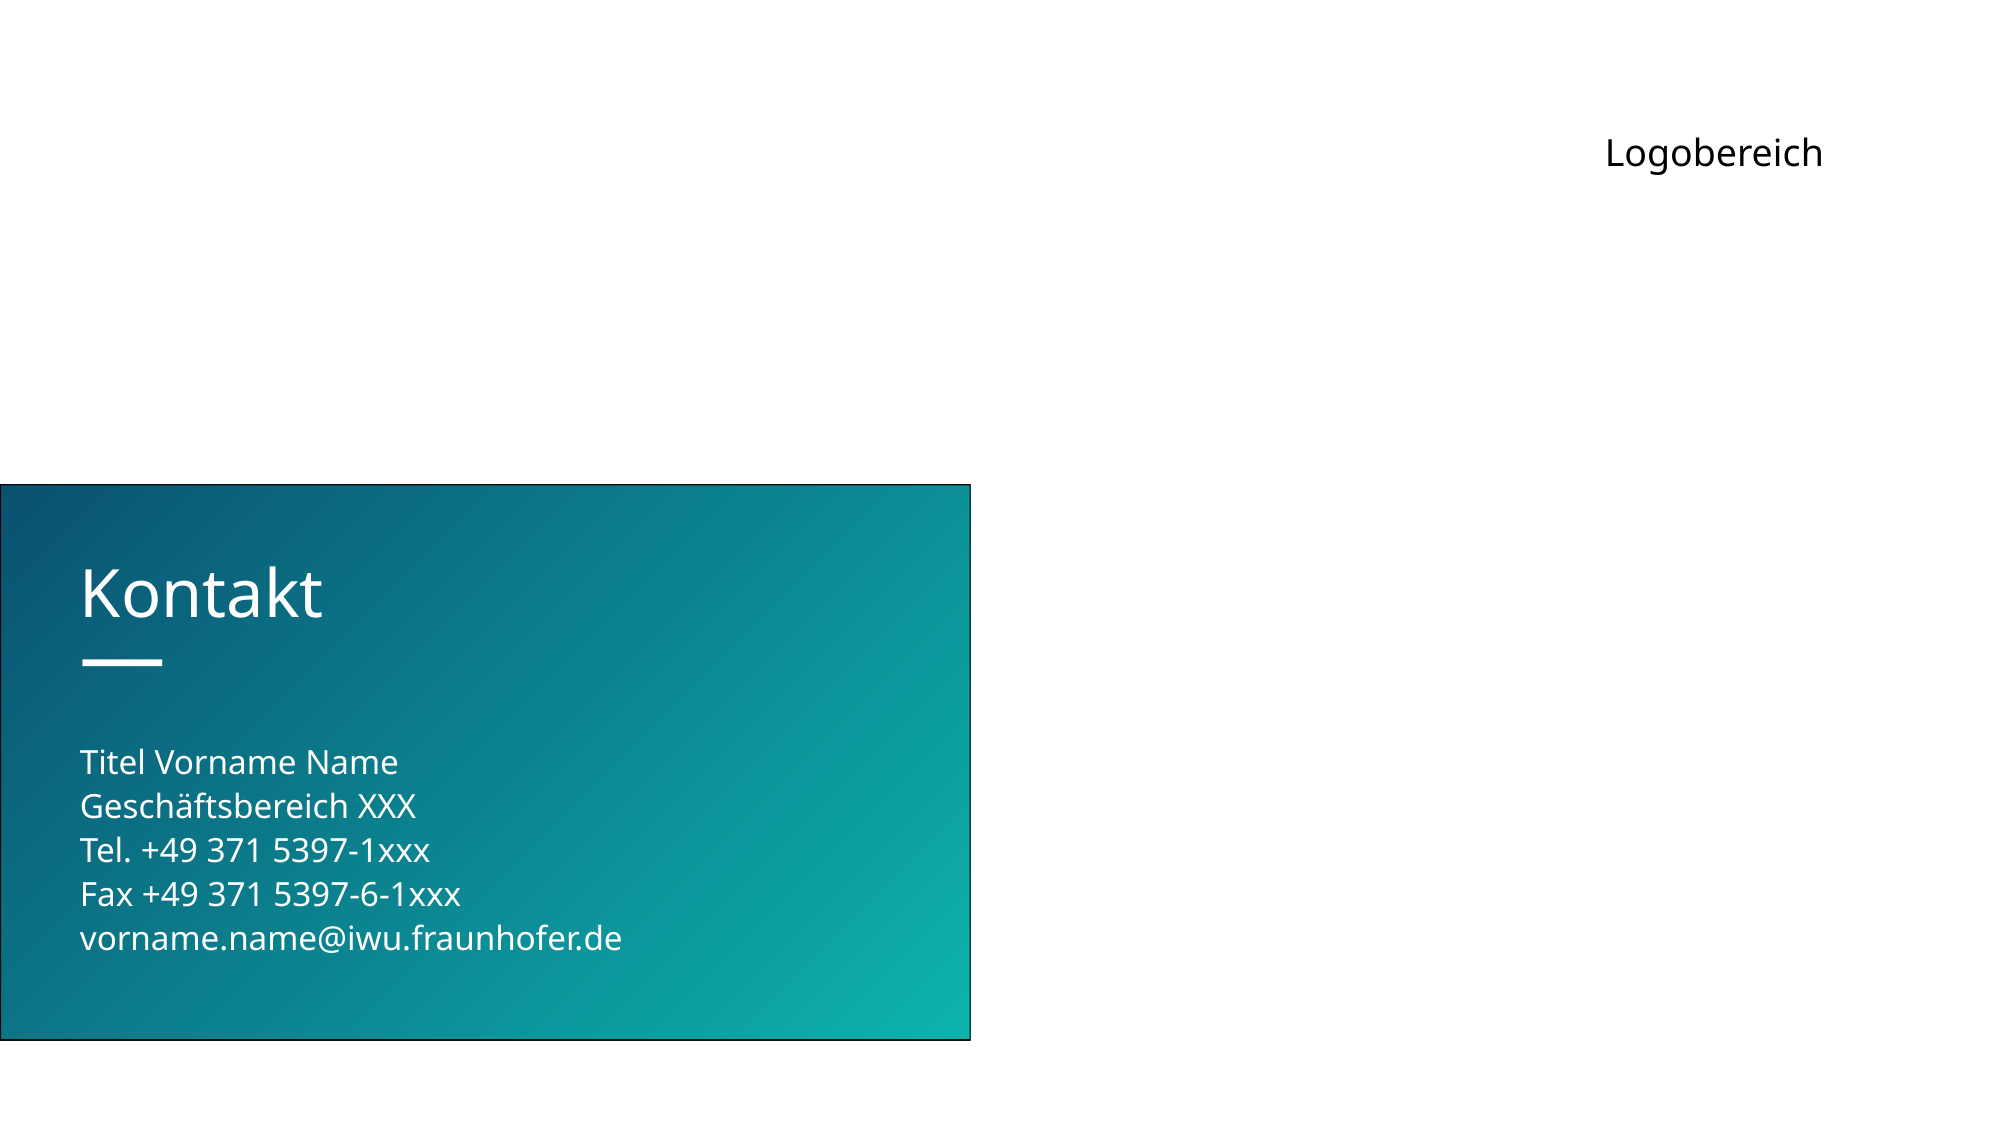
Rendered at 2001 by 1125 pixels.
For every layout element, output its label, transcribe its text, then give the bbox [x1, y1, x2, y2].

list Kontakt — Titel Vorname Name Geschäftsbereich XXX Tel. +49 371 5397-1xxx Fax +49 371 5397-6-1xxx vorname.name@iwu.fraunhofer.de [0, 750, 971, 1041]
picture [0, 0, 2000, 750]
